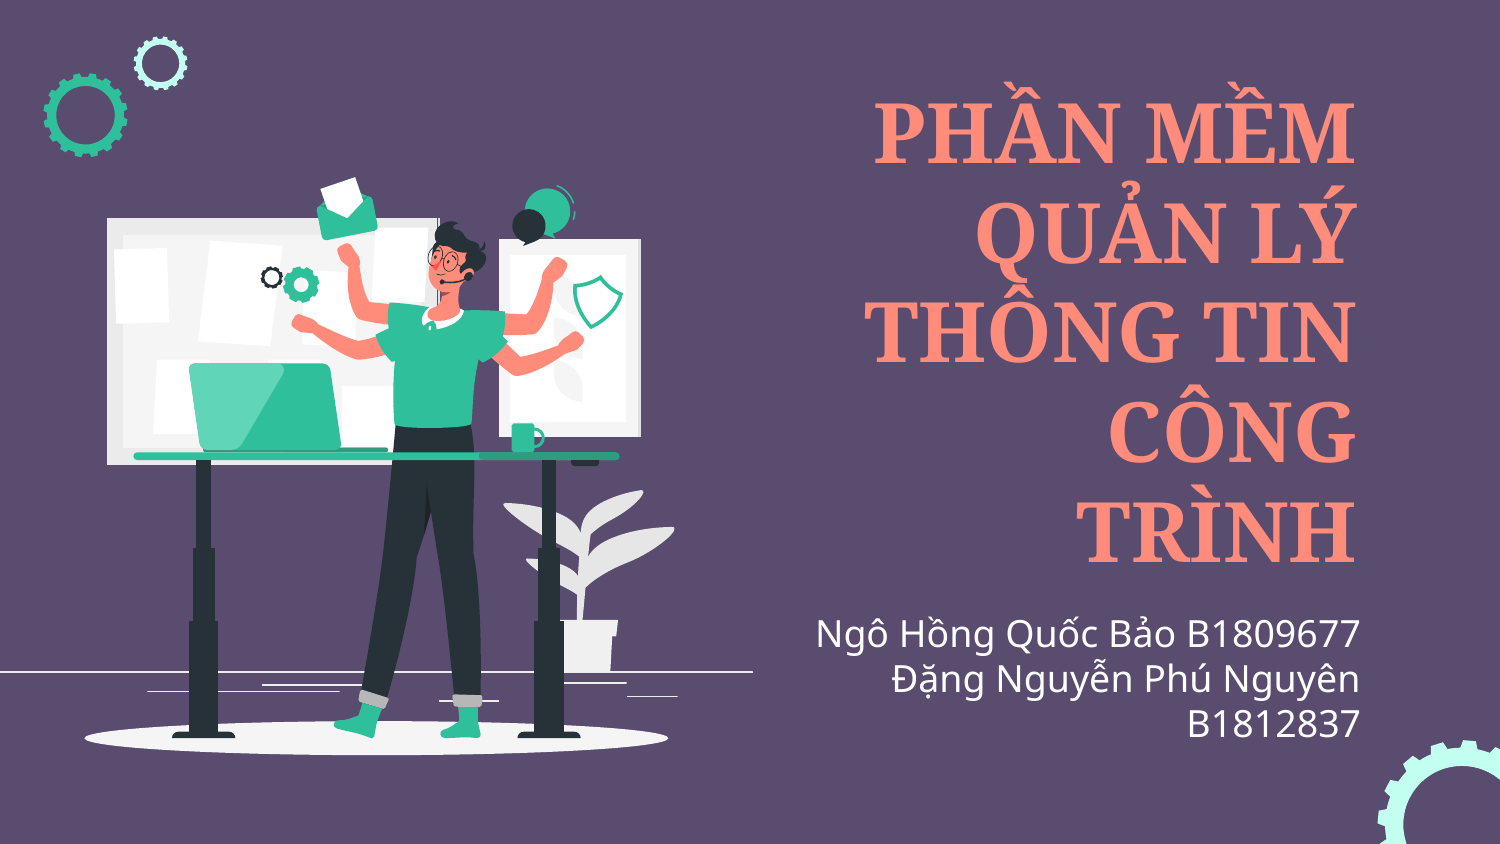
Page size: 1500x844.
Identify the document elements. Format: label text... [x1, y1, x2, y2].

title PHẦN MỀM QUẢN LÝ THÔNG TIN CÔNG TRÌNH [806, 125, 1373, 594]
subtitle Ngô Hồng Quốc Bảo B1809677 Đặng Nguyễn Phú Nguyên B1812837 [763, 594, 1377, 725]
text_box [0, 176, 753, 756]
